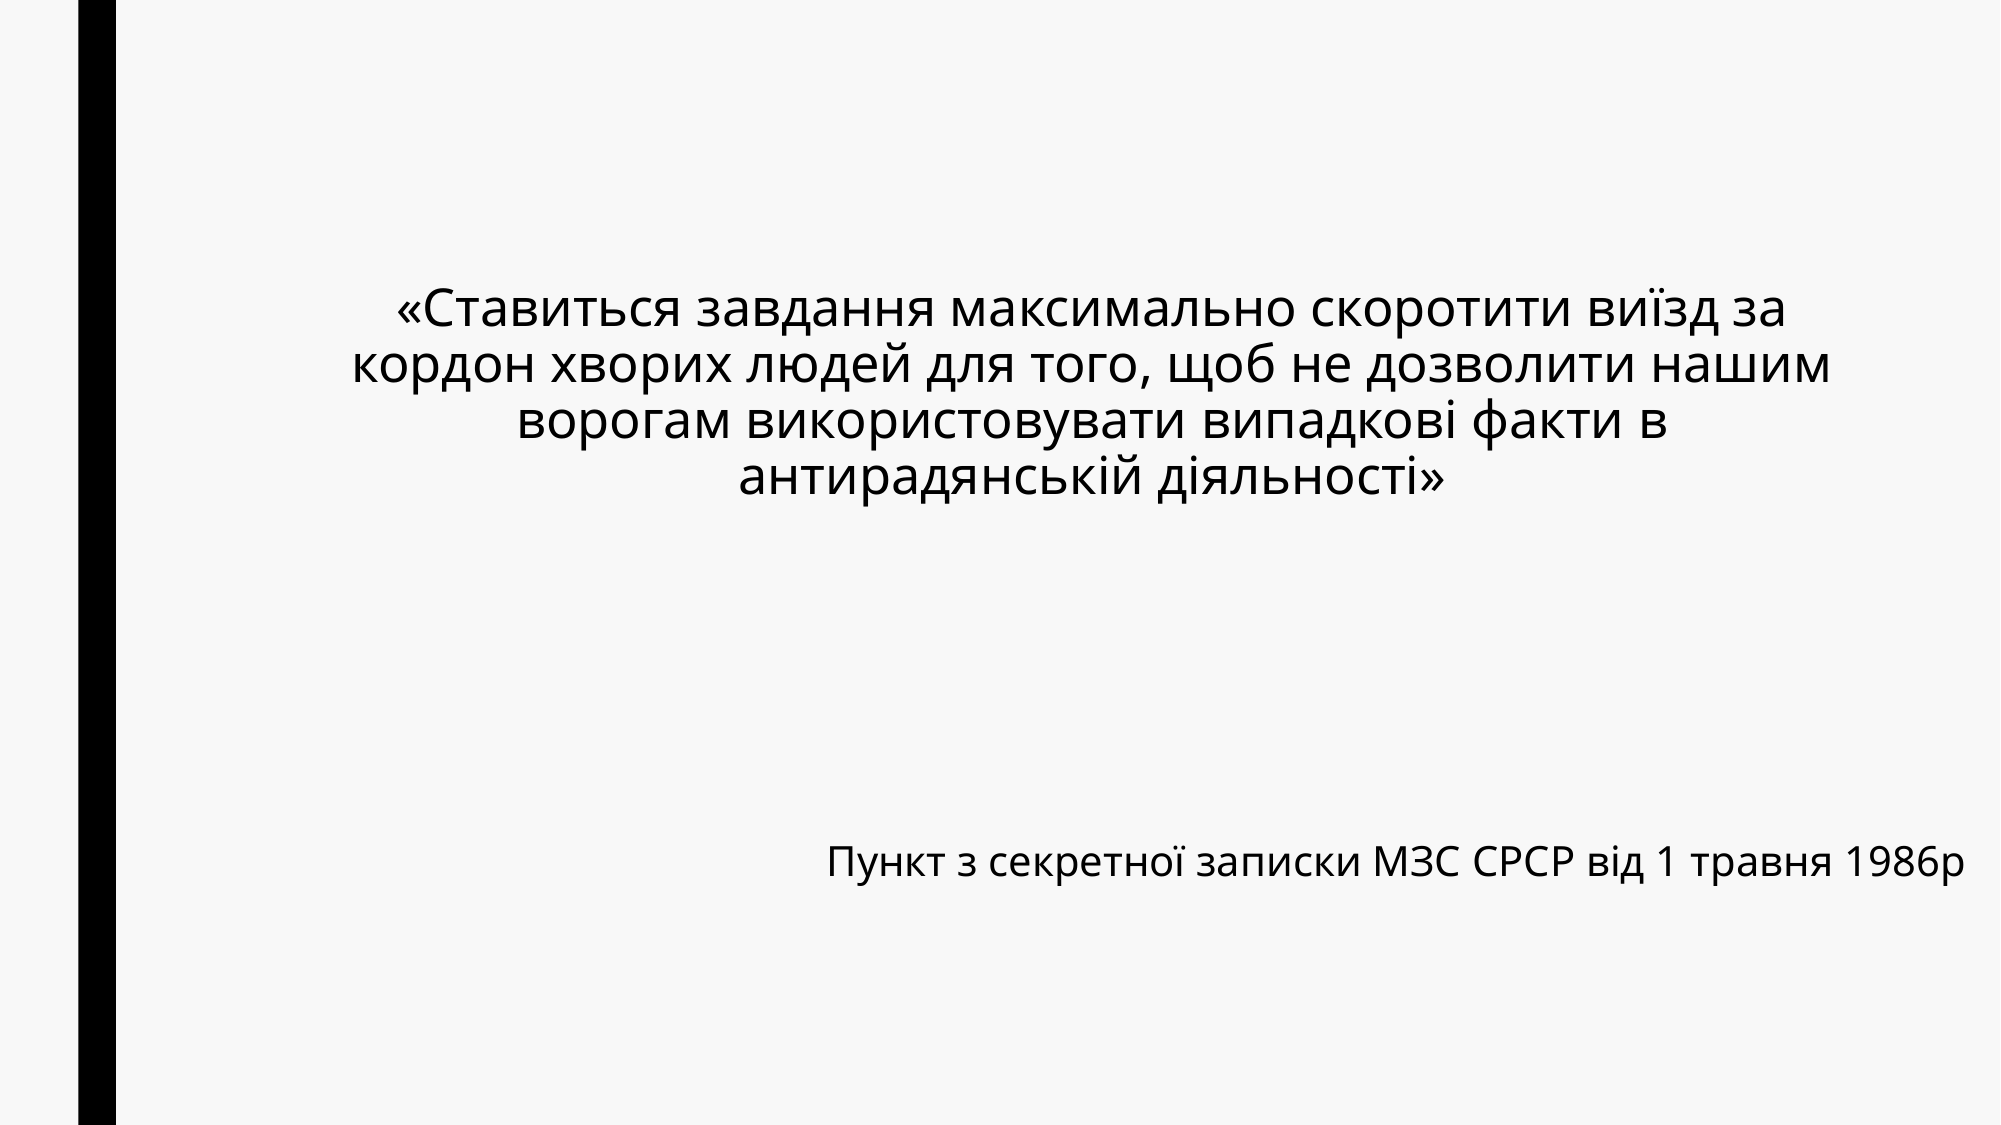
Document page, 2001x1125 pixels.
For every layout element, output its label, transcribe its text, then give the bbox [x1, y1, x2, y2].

list Пункт з секретної записки МЗС СРСР від 1 травня 1986р [811, 831, 2000, 1125]
title «Ставиться завдання максимально скоротити виїзд за кордон хворих людей для того, щоб не дозволити нашим ворогам використовувати випадкові факти в антирадянській діяльності» [305, 274, 1880, 519]
